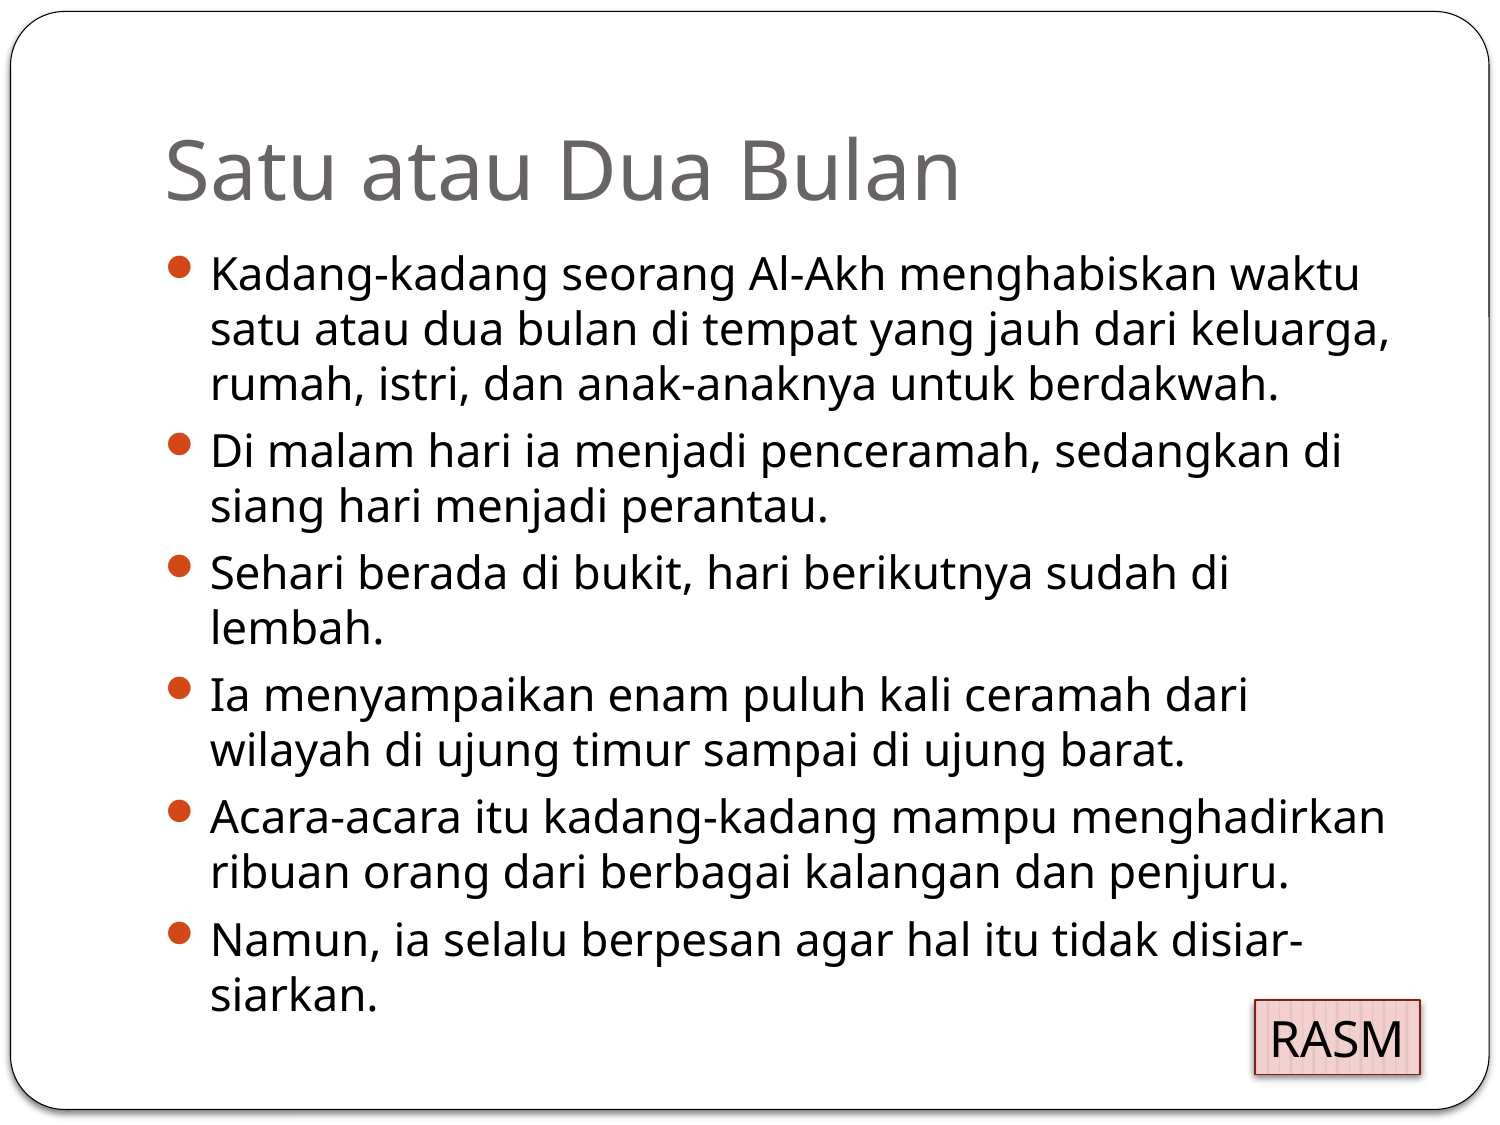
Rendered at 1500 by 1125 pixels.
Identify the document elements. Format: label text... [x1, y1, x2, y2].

list Kadang-kadang seorang Al-Akh menghabiskan waktu satu atau dua bulan di tempat yang jauh dari keluarga, rumah, istri, dan anak-anaknya untuk berdakwah. Di malam hari ia menjadi penceramah, sedangkan di siang hari menjadi perantau. Sehari berada di bukit, hari berikutnya sudah di lembah. Ia menyampaikan enam puluh kali ceramah dari wilayah di ujung timur sampai di ujung barat. Acara-acara itu kadang-kadang mampu menghadirkan ribuan orang dari berbagai kalangan dan penjuru. Namun, ia selalu berpesan agar hal itu tidak disiar-siarkan. [150, 237, 1425, 988]
title Satu atau Dua Bulan [150, 45, 1425, 233]
text_box RASM [1254, 999, 1421, 1075]
